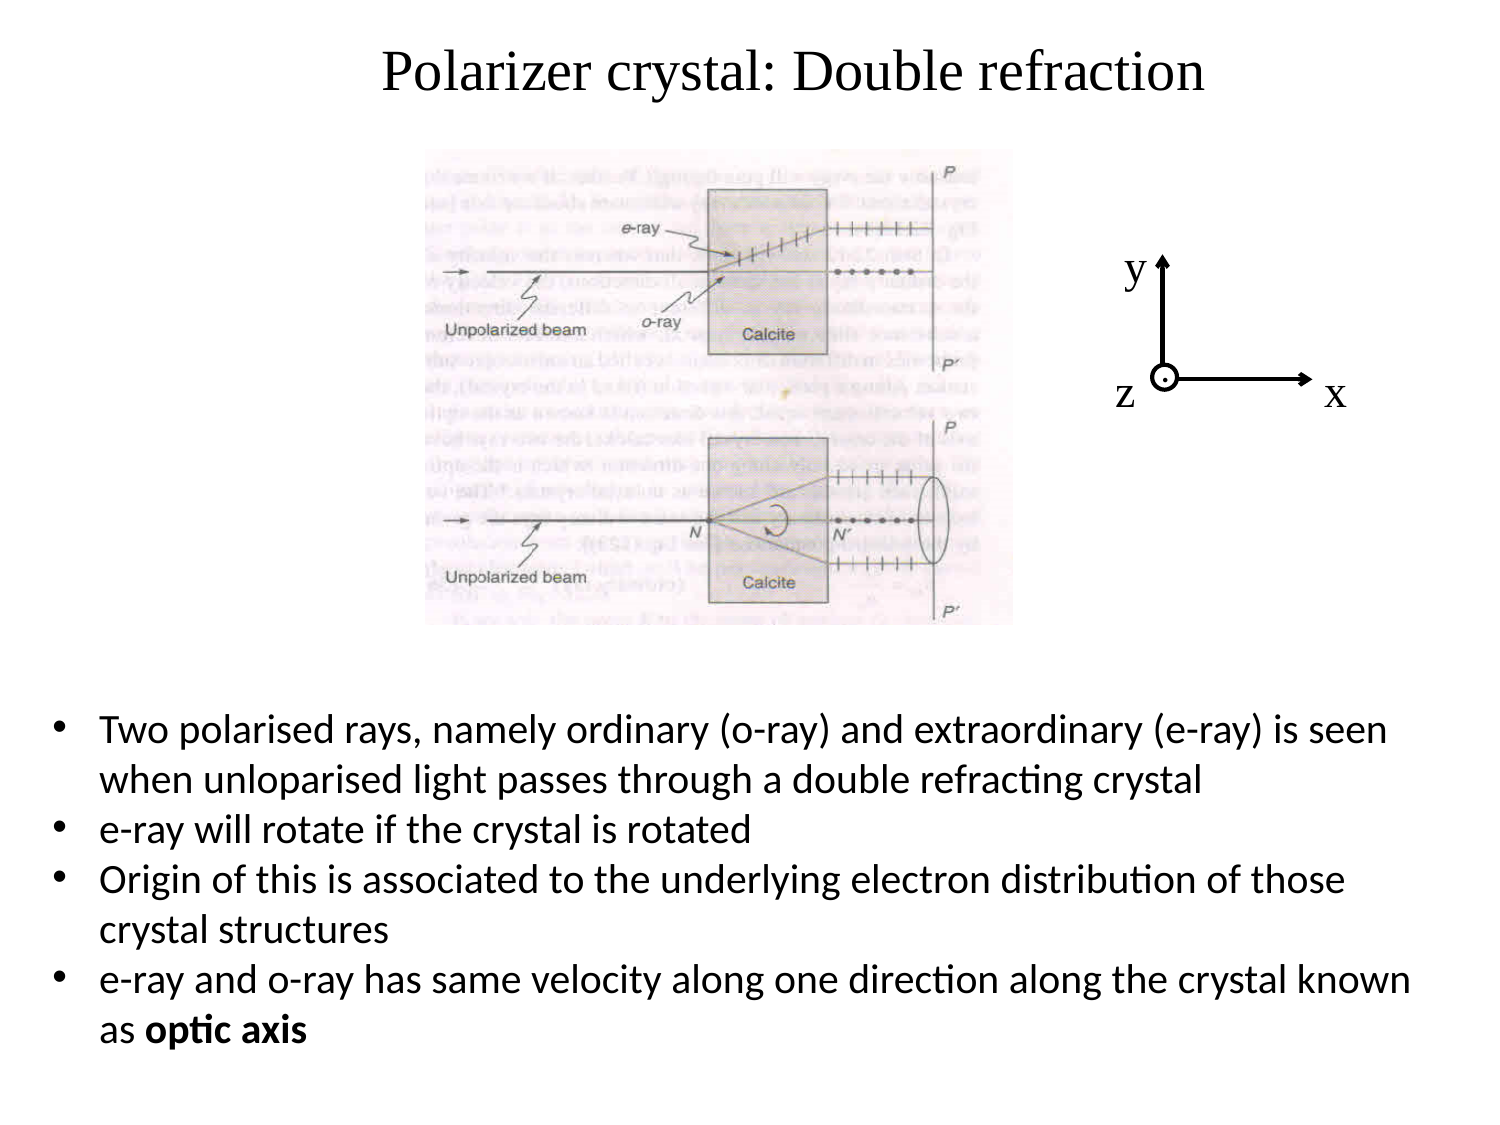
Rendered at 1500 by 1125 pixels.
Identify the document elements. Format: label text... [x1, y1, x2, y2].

picture [424, 149, 1013, 626]
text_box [1099, 228, 1363, 426]
text_box Polarizer crystal: Double refraction [366, 24, 1221, 110]
text_box Two polarised rays, namely ordinary (o-ray) and extraordinary (e-ray) is seen when unloparised light passes through a double refracting crystal e-ray will rotate if the crystal is rotated Origin of this is associated to the underlying electron distribution of those crystal structures e-ray and o-ray has same velocity along one direction along the crystal known as optic axis [37, 693, 1450, 1059]
